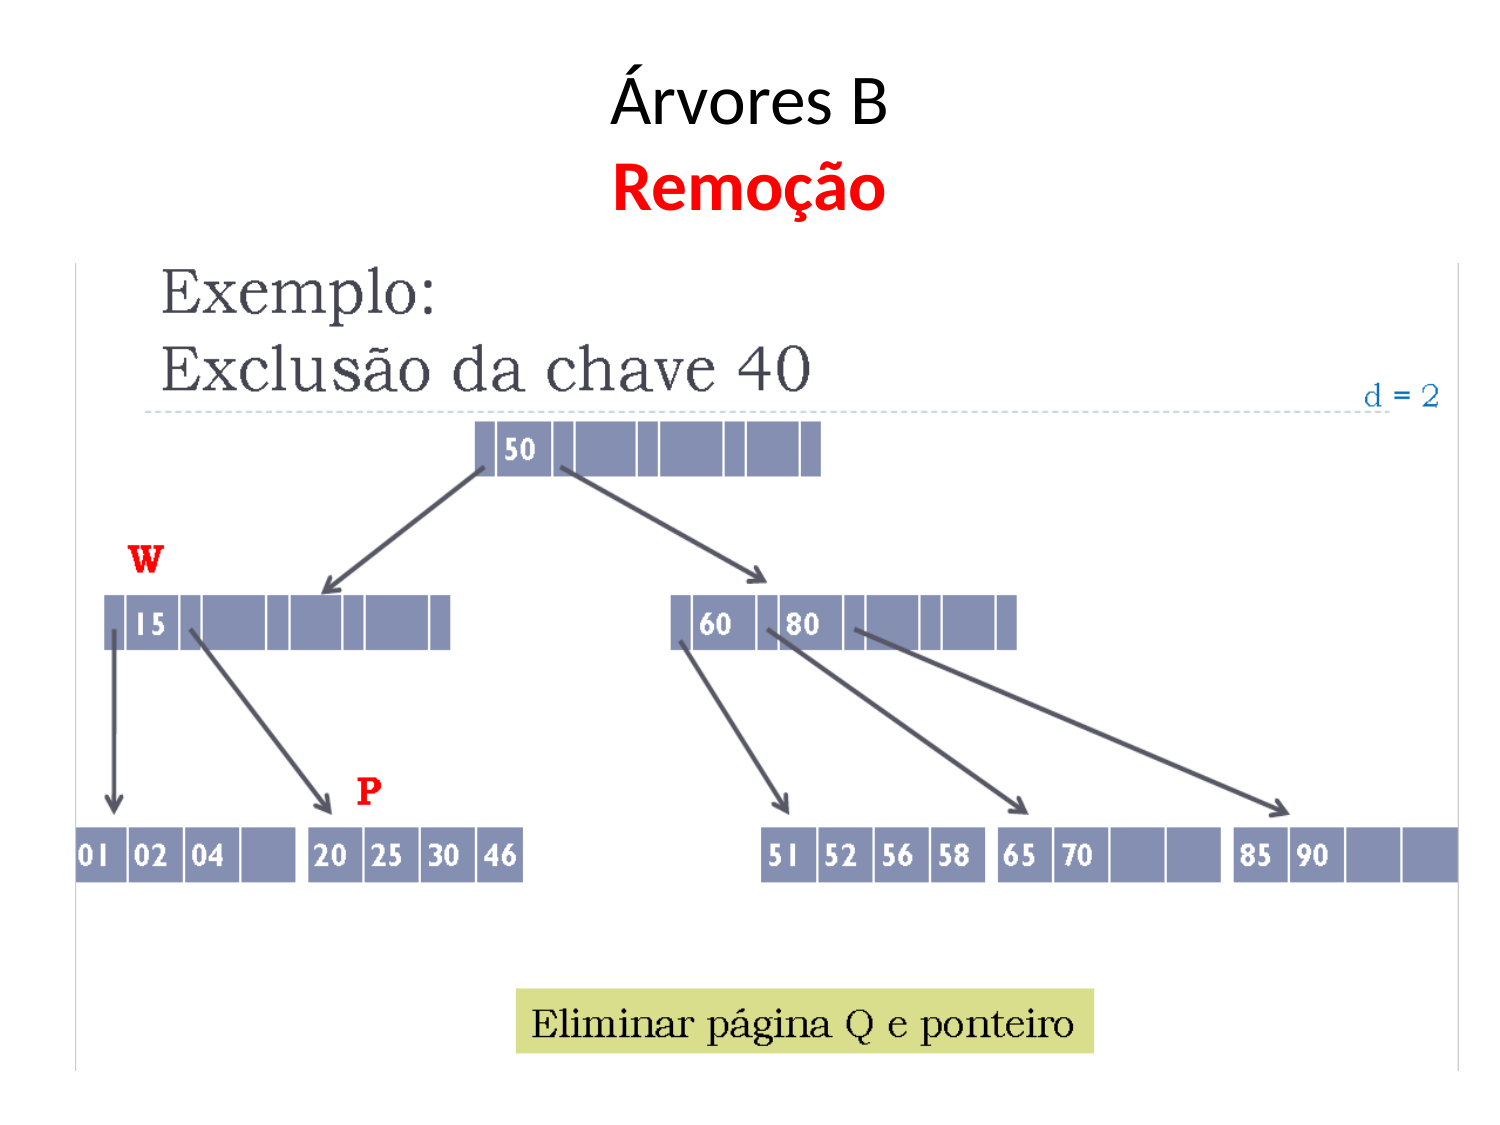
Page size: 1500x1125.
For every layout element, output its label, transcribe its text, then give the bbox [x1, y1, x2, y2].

picture [74, 263, 1459, 1071]
text_box Árvores B Remoção [74, 45, 1425, 233]
